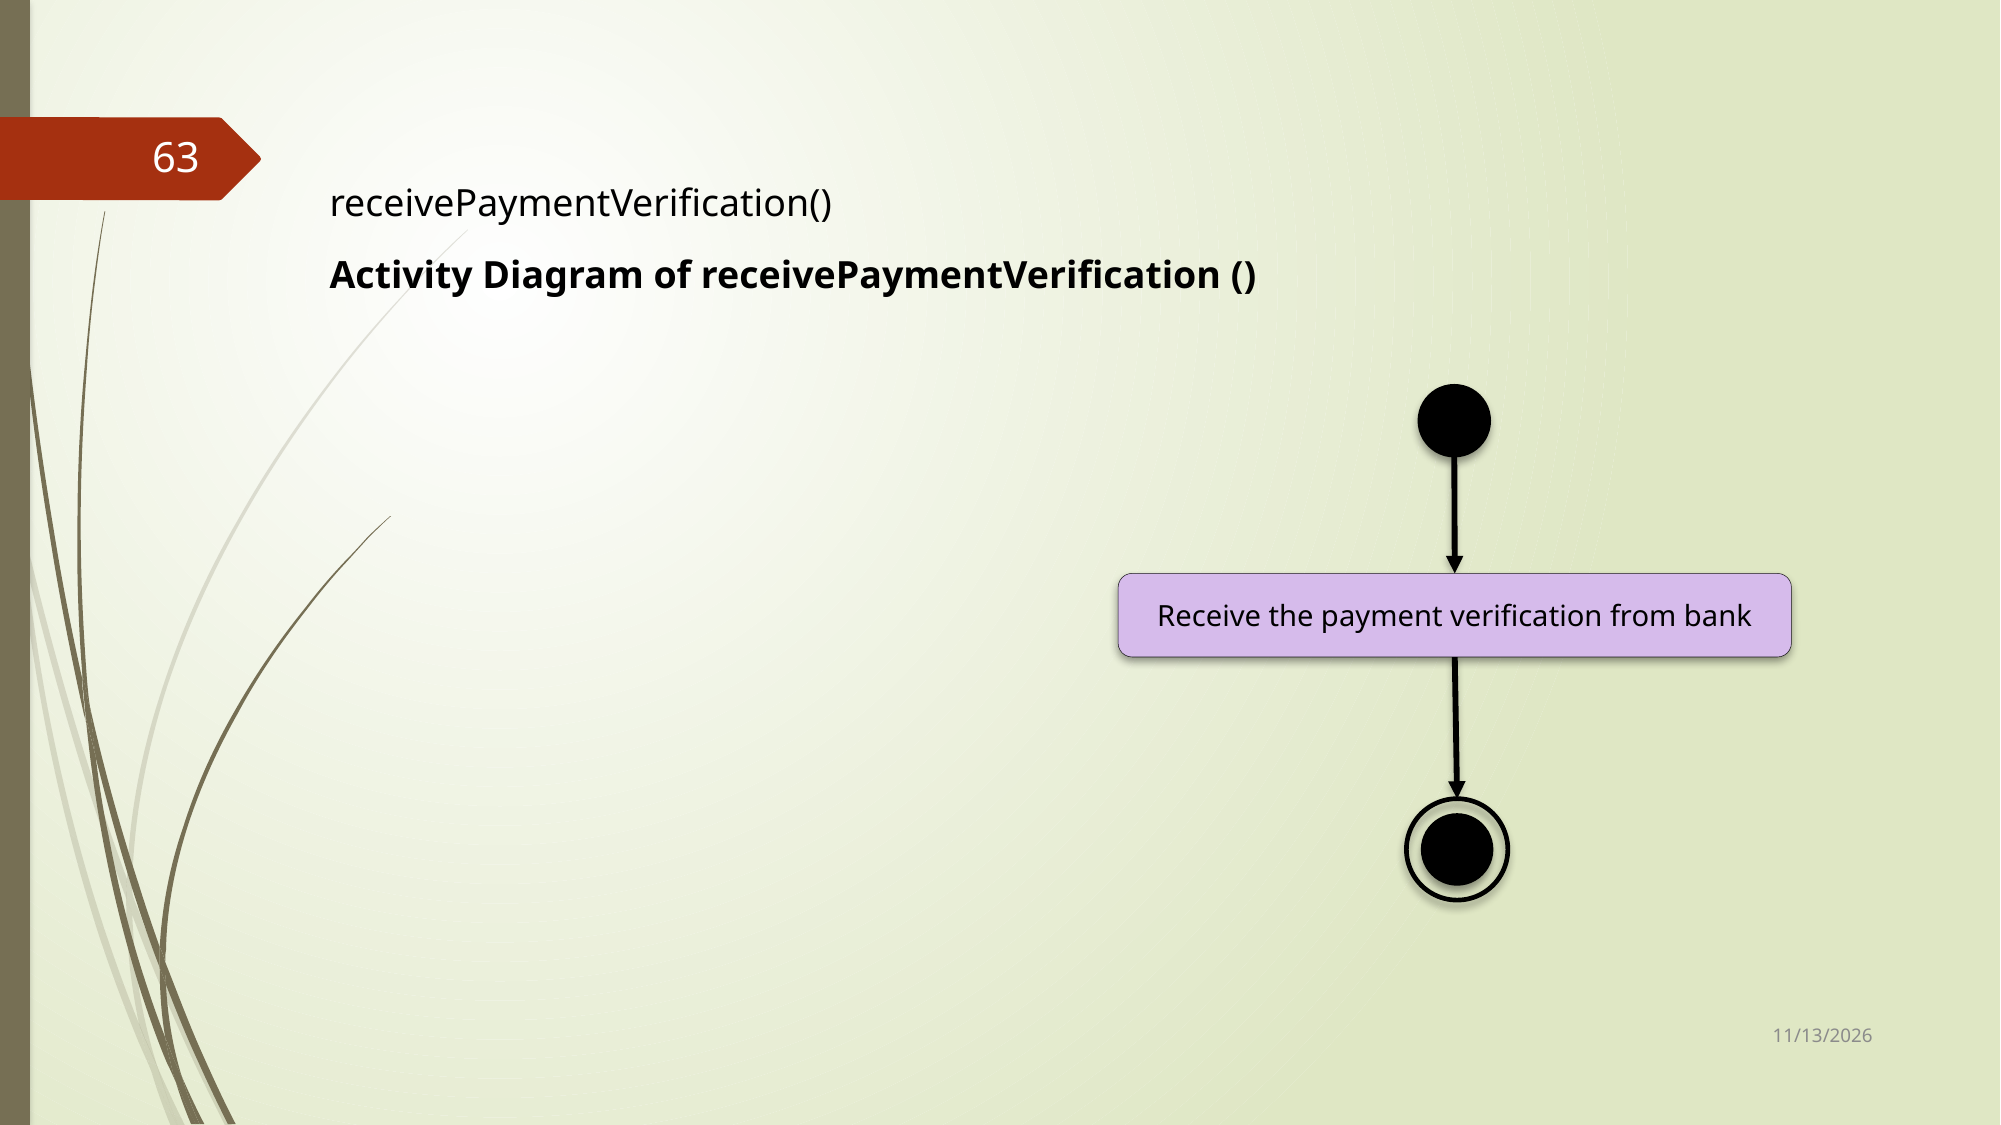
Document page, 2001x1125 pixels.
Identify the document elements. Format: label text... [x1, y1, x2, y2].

text_box [1405, 797, 1510, 902]
slide_number 25-Sep-17 [1699, 1005, 1888, 1067]
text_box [1454, 656, 1458, 799]
text_box receivePaymentVerification() [314, 171, 1827, 231]
text_box Receive the payment verification from bank [1116, 572, 1793, 659]
text_box [1417, 383, 1492, 458]
slide_number 63 [87, 129, 216, 190]
text_box Activity Diagram of receivePaymentVerification () [314, 243, 1945, 304]
